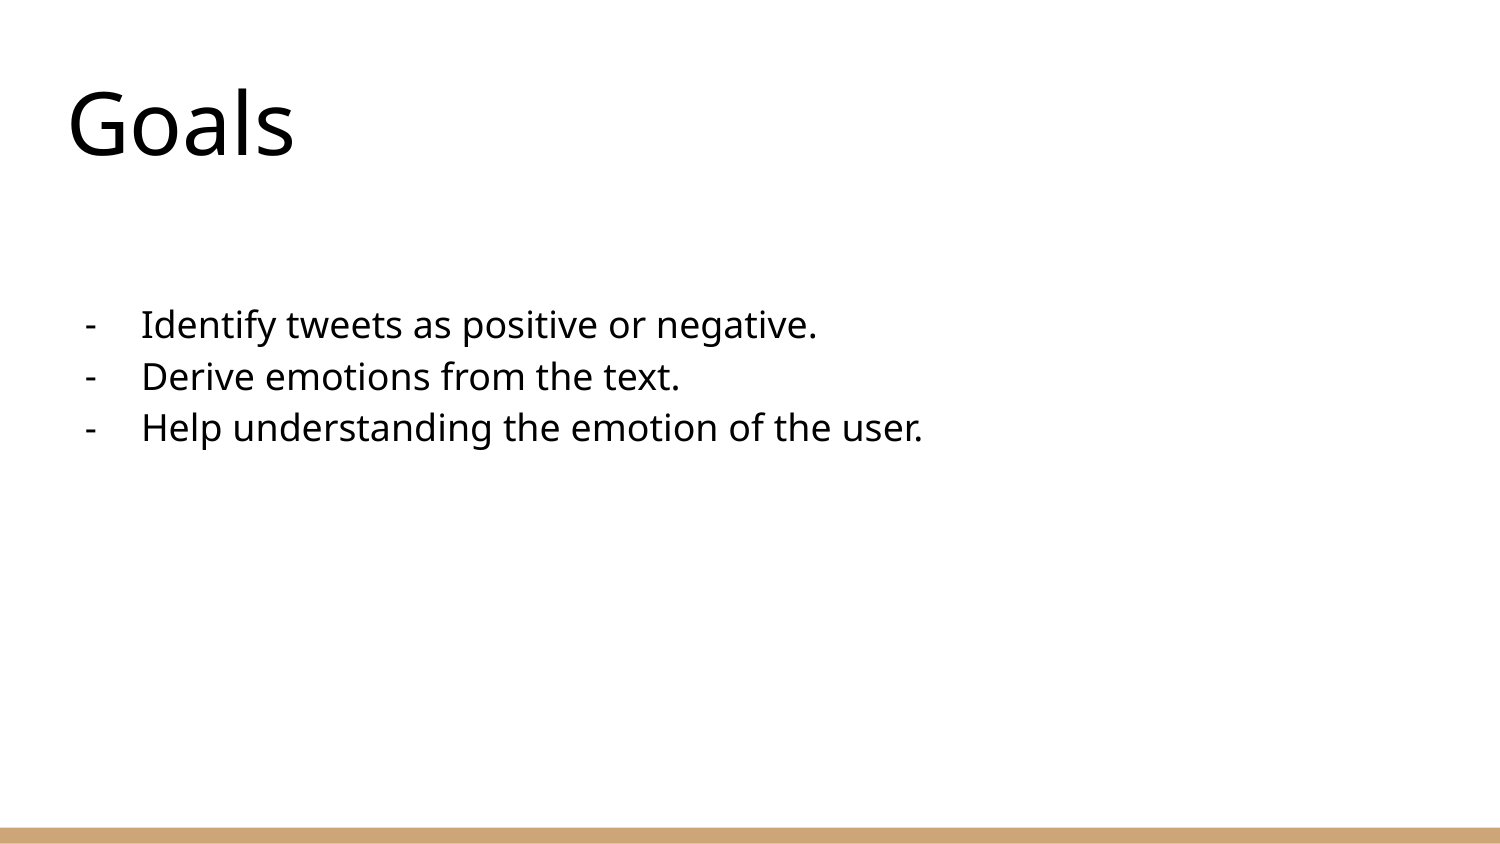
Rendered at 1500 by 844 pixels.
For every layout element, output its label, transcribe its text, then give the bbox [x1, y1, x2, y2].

title Goals [51, 51, 1449, 189]
list Identify tweets as positive or negative. Derive emotions from the text. Help understanding the emotion of the user. [51, 200, 1449, 752]
